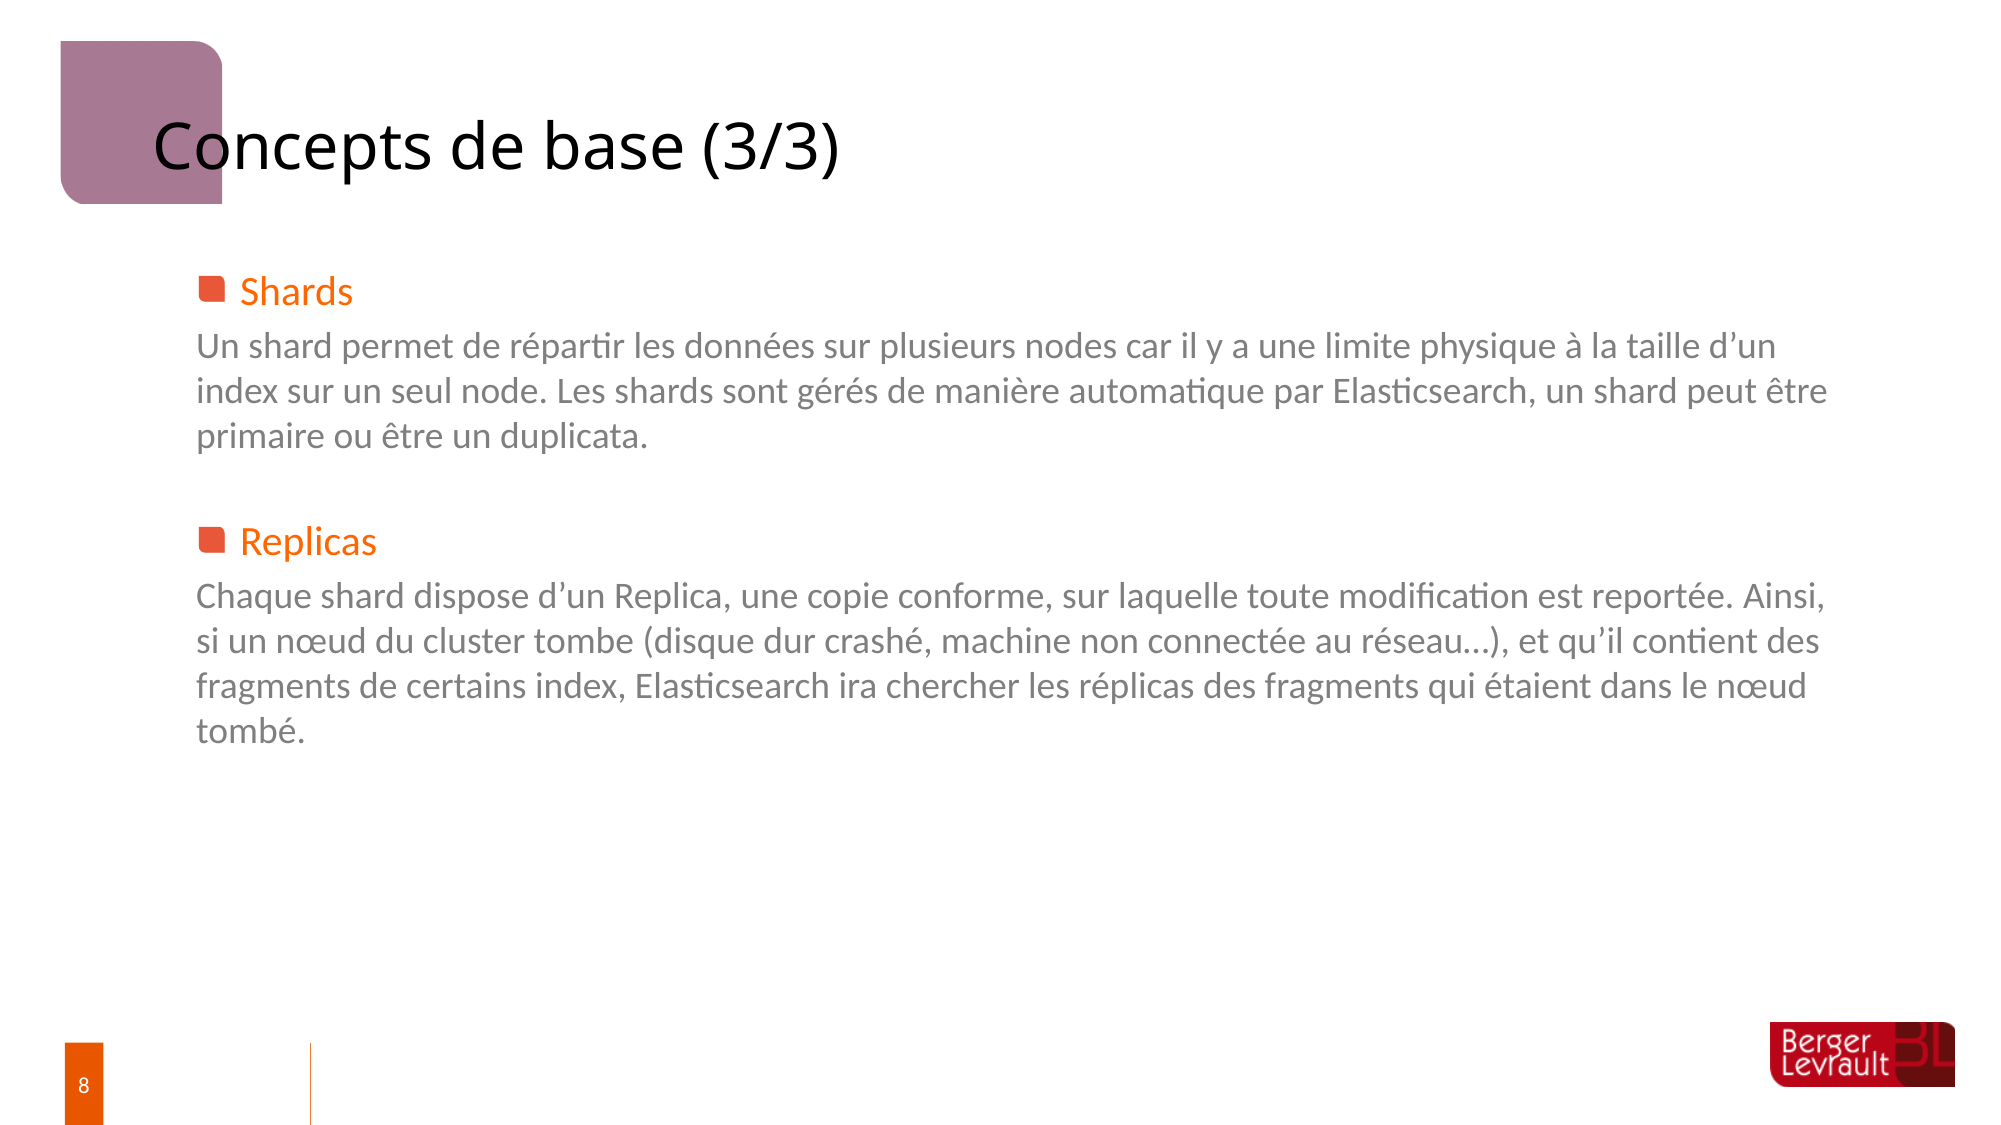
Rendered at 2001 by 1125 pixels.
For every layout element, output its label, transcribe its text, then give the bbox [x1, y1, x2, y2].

title Concepts de base (3/3) [137, 97, 1863, 201]
list Shards Un shard permet de répartir les données sur plusieurs nodes car il y a une limite physique à la taille d’un index sur un seul node. Les shards sont gérés de manière automatique par Elasticsearch, un shard peut être primaire ou être un duplicata. Replicas Chaque shard dispose d’un Replica, une copie conforme, sur laquelle toute modification est reportée. Ainsi, si un nœud du cluster tombe (disque dur crashé, machine non connectée au réseau…), et qu’il contient des fragments de certains index, Elasticsearch ira chercher les réplicas des fragments qui étaient dans le nœud tombé. [137, 255, 1863, 1014]
slide_number 8 [47, 1054, 121, 1115]
picture [196, 273, 226, 303]
picture [196, 524, 226, 554]
